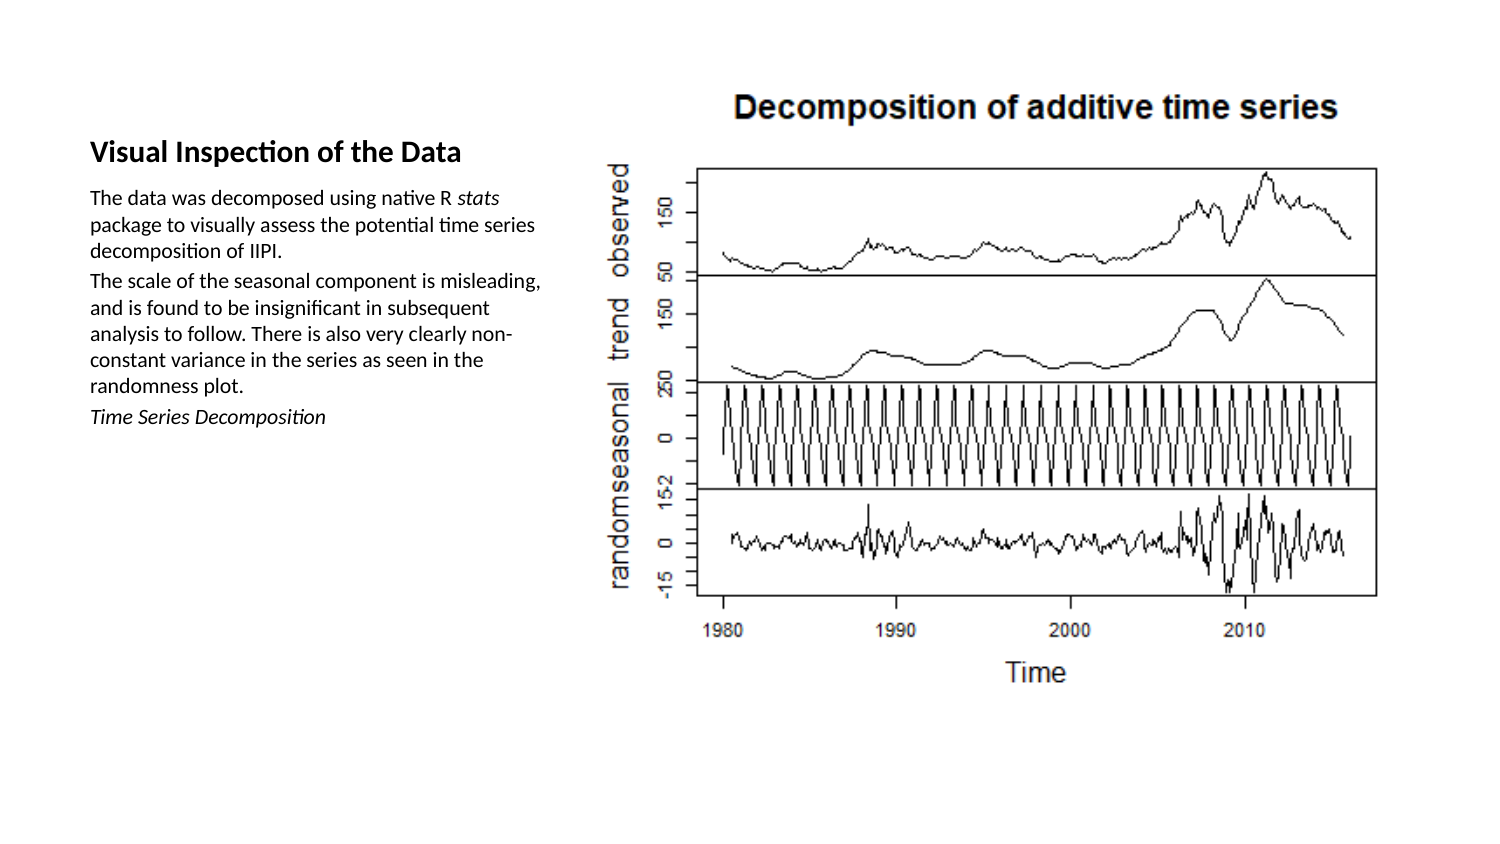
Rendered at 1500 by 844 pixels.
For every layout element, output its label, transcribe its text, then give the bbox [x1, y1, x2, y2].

picture [585, 58, 1424, 730]
title Visual Inspection of the Data [75, 33, 569, 176]
list The data was decomposed using native R stats package to visually assess the potential time series decomposition of IIPI. The scale of the seasonal component is misleading, and is found to be insignificant in subsequent analysis to follow. There is also very clearly non-constant variance in the series as seen in the randomness plot. Time Series Decomposition [75, 176, 569, 754]
